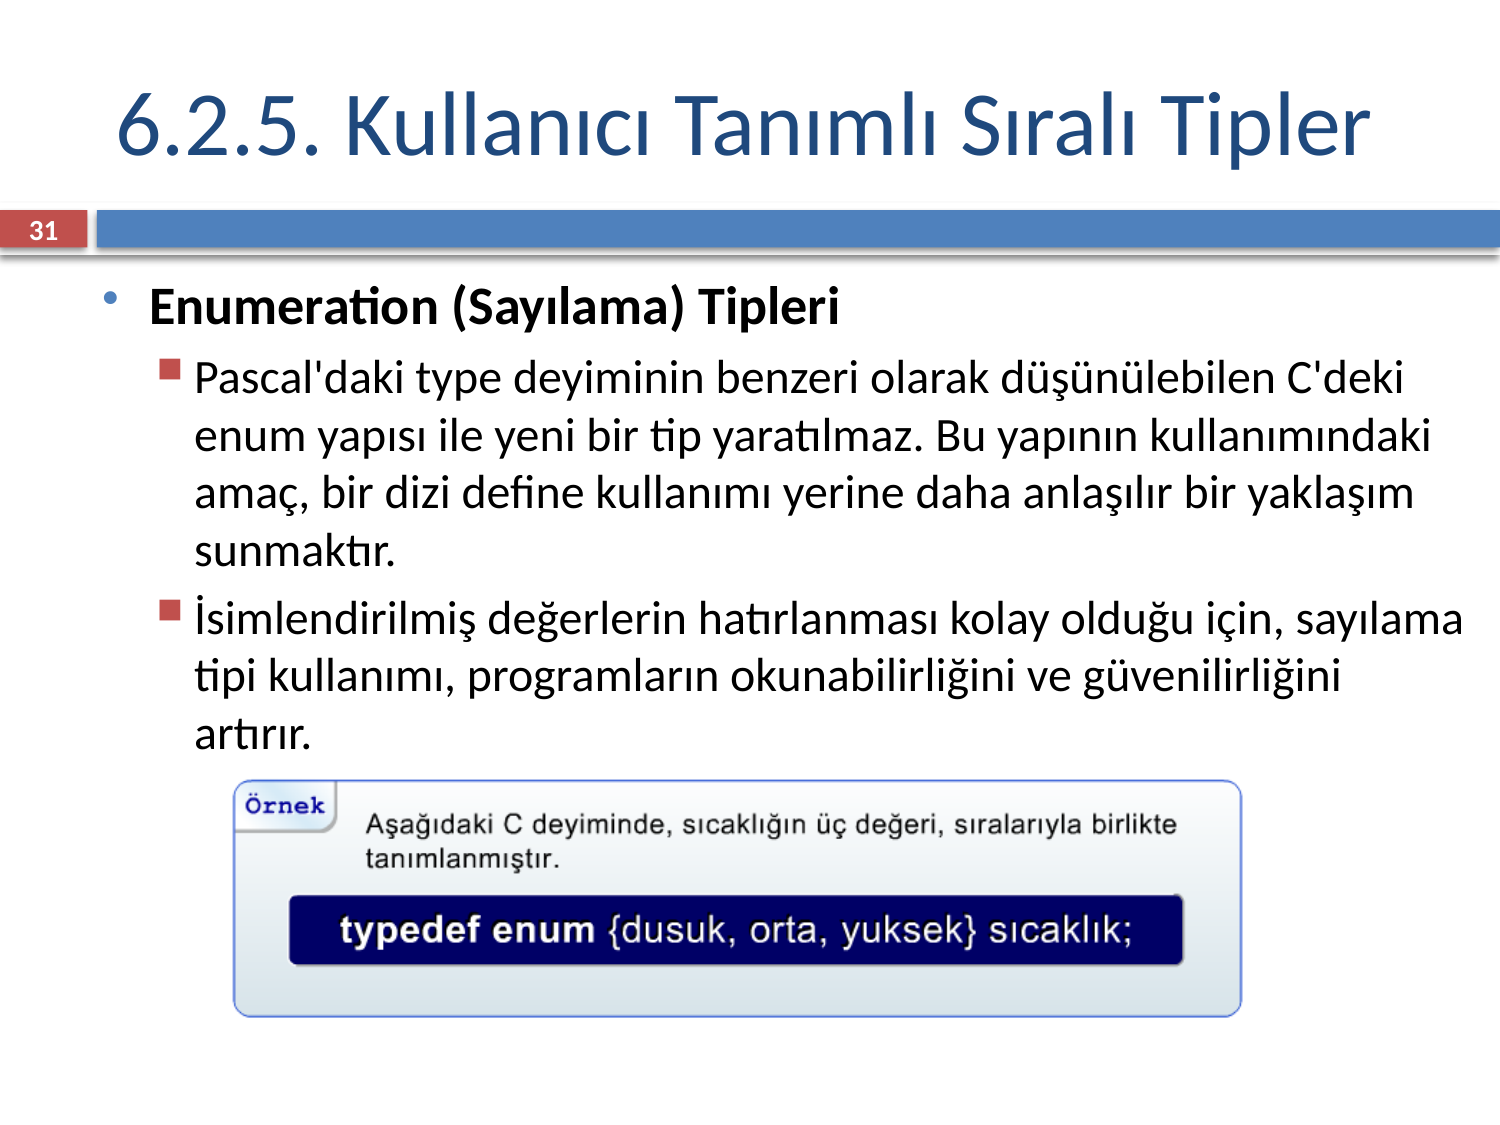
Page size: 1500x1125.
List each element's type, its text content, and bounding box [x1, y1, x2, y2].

picture [229, 777, 1247, 1025]
list Enumeration (Sayılama) Tipleri Pascal'daki type deyiminin benzeri olarak düşünülebilen C'deki enum yapısı ile yeni bir tip yaratılmaz. Bu yapının kullanımındaki amaç, bir dizi define kullanımı yerine daha anlaşılır bir yaklaşım sunmaktır. İsimlendirilmiş değerlerin hatırlanması kolay olduğu için, sayılama tipi kullanımı, programların okunabilirliğini ve güvenilirliğini artırır. [29, 262, 1483, 1000]
title 6.2.5. Kullanıcı Tanımlı Sıralı Tipler [100, 37, 1438, 200]
slide_number 31 [0, 208, 88, 249]
